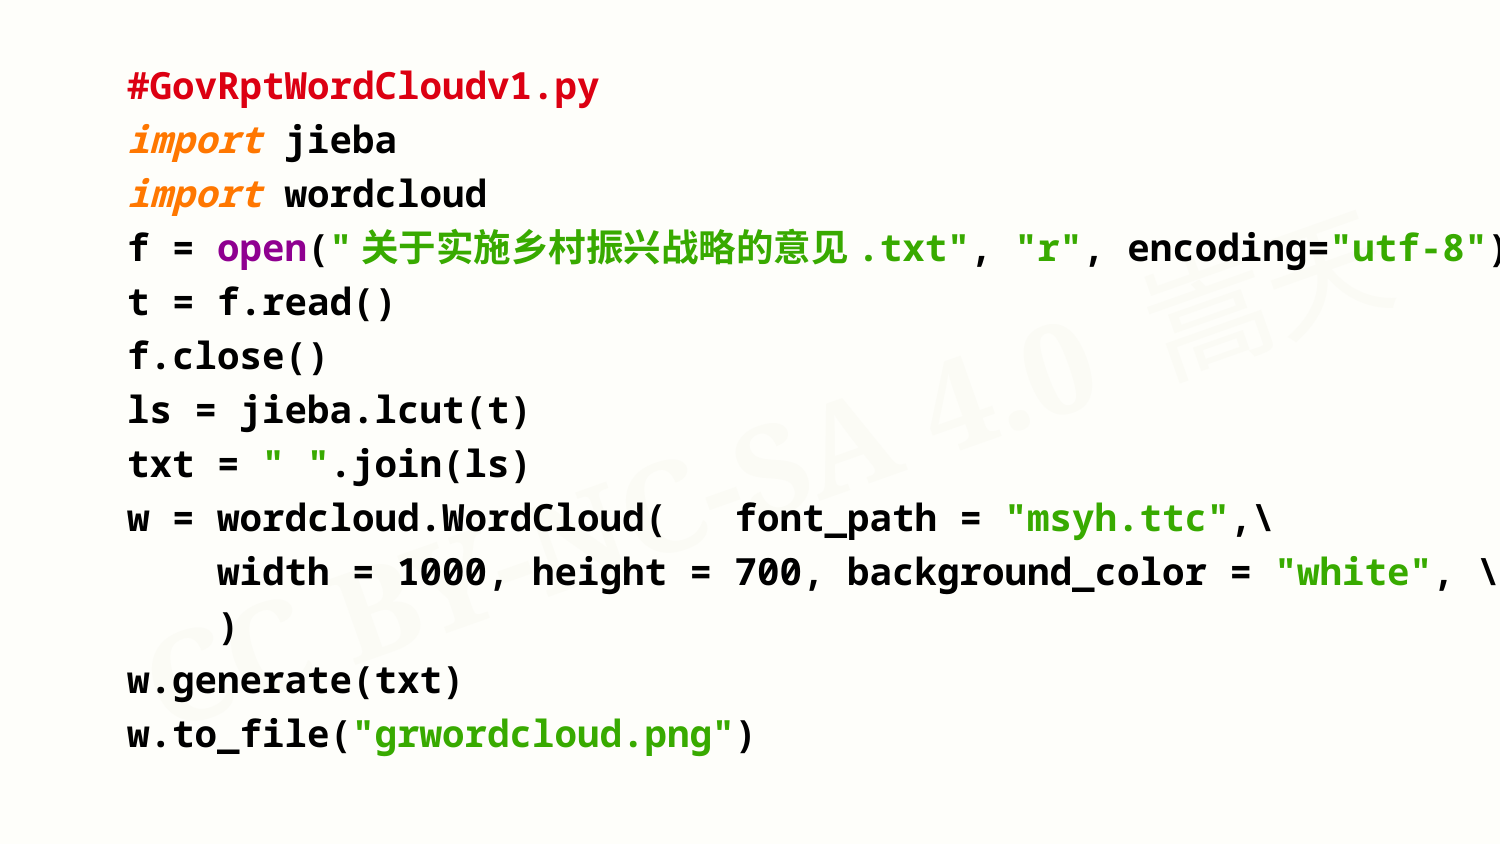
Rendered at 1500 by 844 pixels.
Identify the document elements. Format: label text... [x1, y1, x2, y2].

text_box #GovRptWordCloudv1.py import jieba import wordcloud f = open("关于实施乡村振兴战略的意见.txt", "r", encoding="utf-8") t = f.read() f.close() ls = jieba.lcut(t) txt = " ".join(ls) w = wordcloud.WordCloud( font_path = "msyh.ttc",\ width = 1000, height = 700, background_color = "white", \ ) w.generate(txt) w.to_file("grwordcloud.png") [112, 43, 1430, 765]
